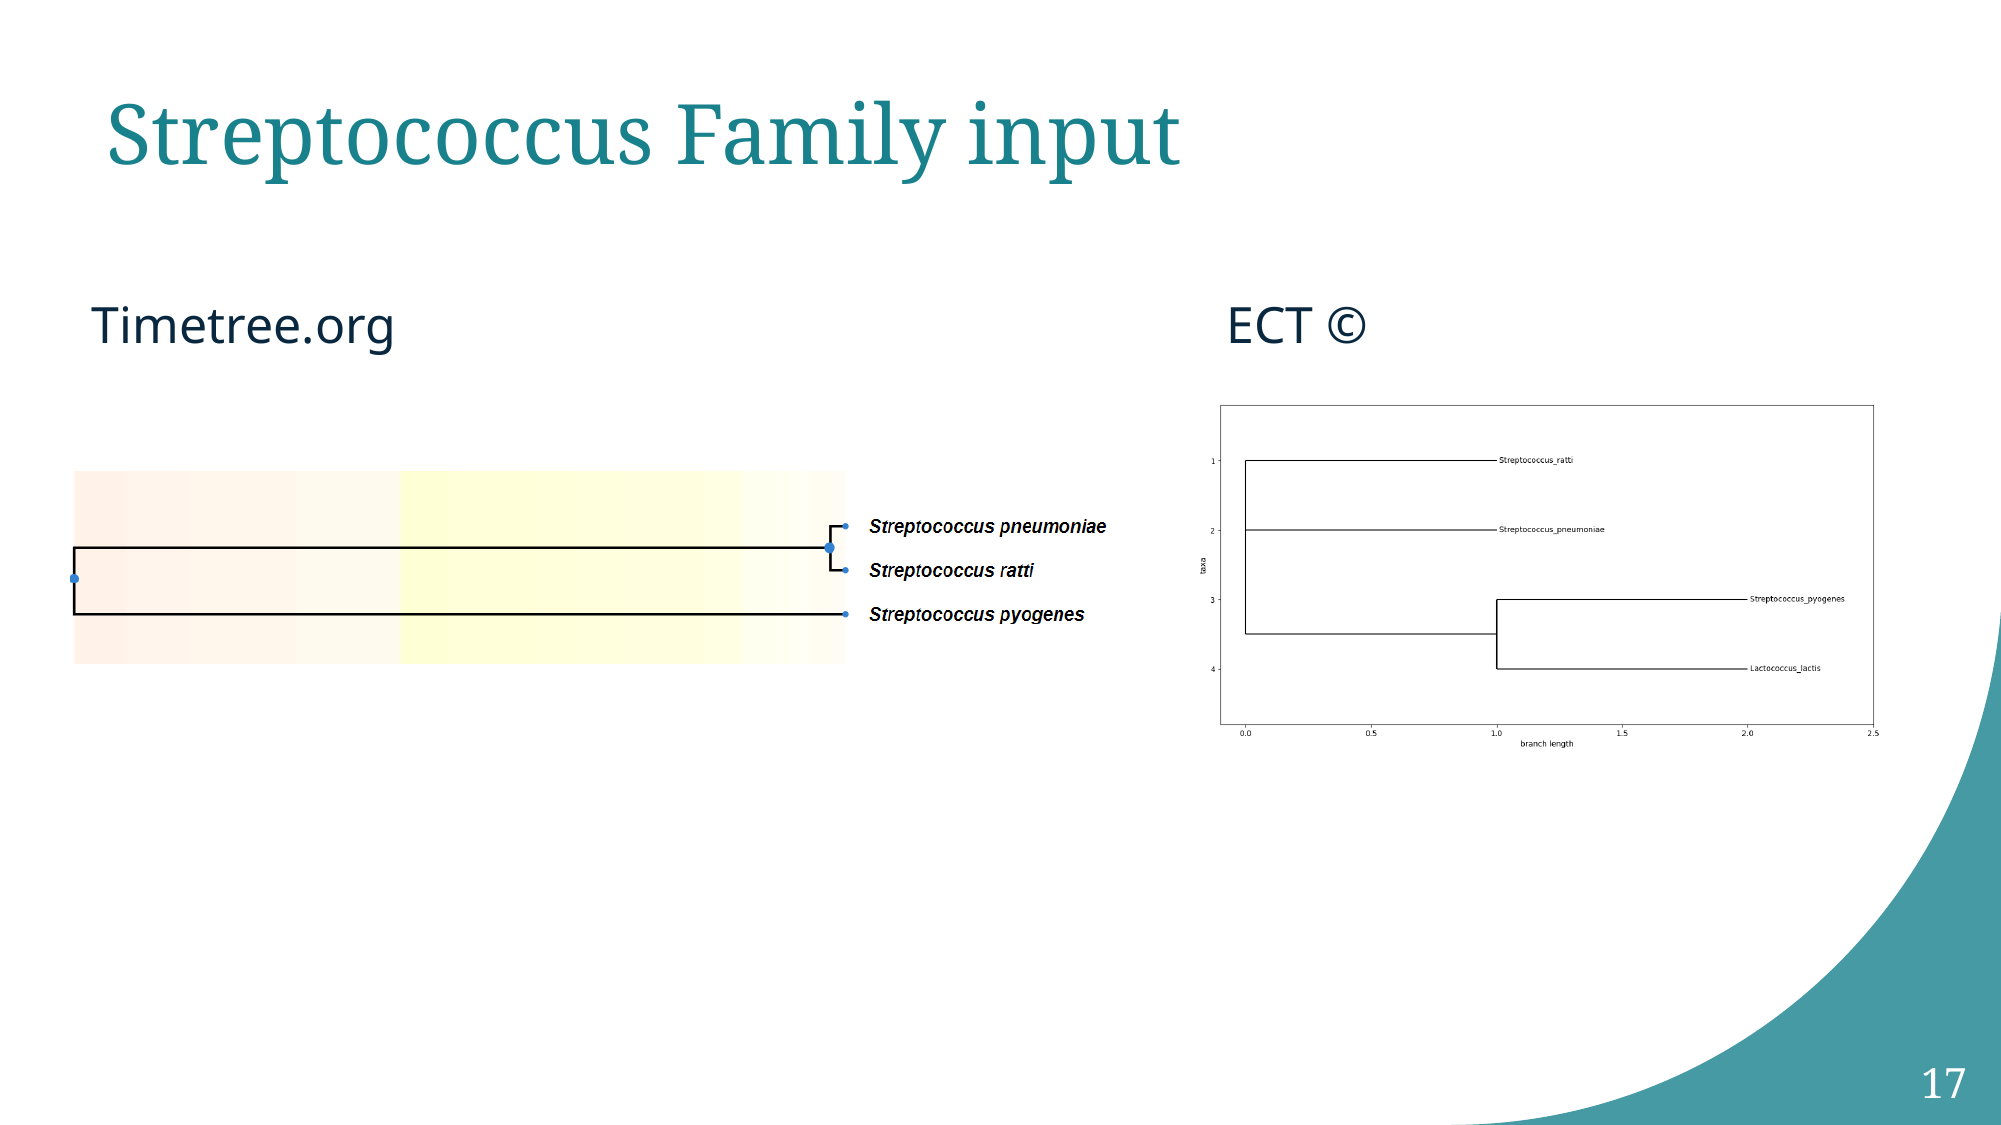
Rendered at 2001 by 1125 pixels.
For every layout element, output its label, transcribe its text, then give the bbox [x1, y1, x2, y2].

picture [70, 355, 1957, 770]
text_box ECT © [1211, 273, 2000, 410]
title Streptococcus Family input [91, 29, 1817, 247]
text_box Timetree.org [76, 273, 923, 410]
slide_number 17 [1868, 1055, 1983, 1116]
